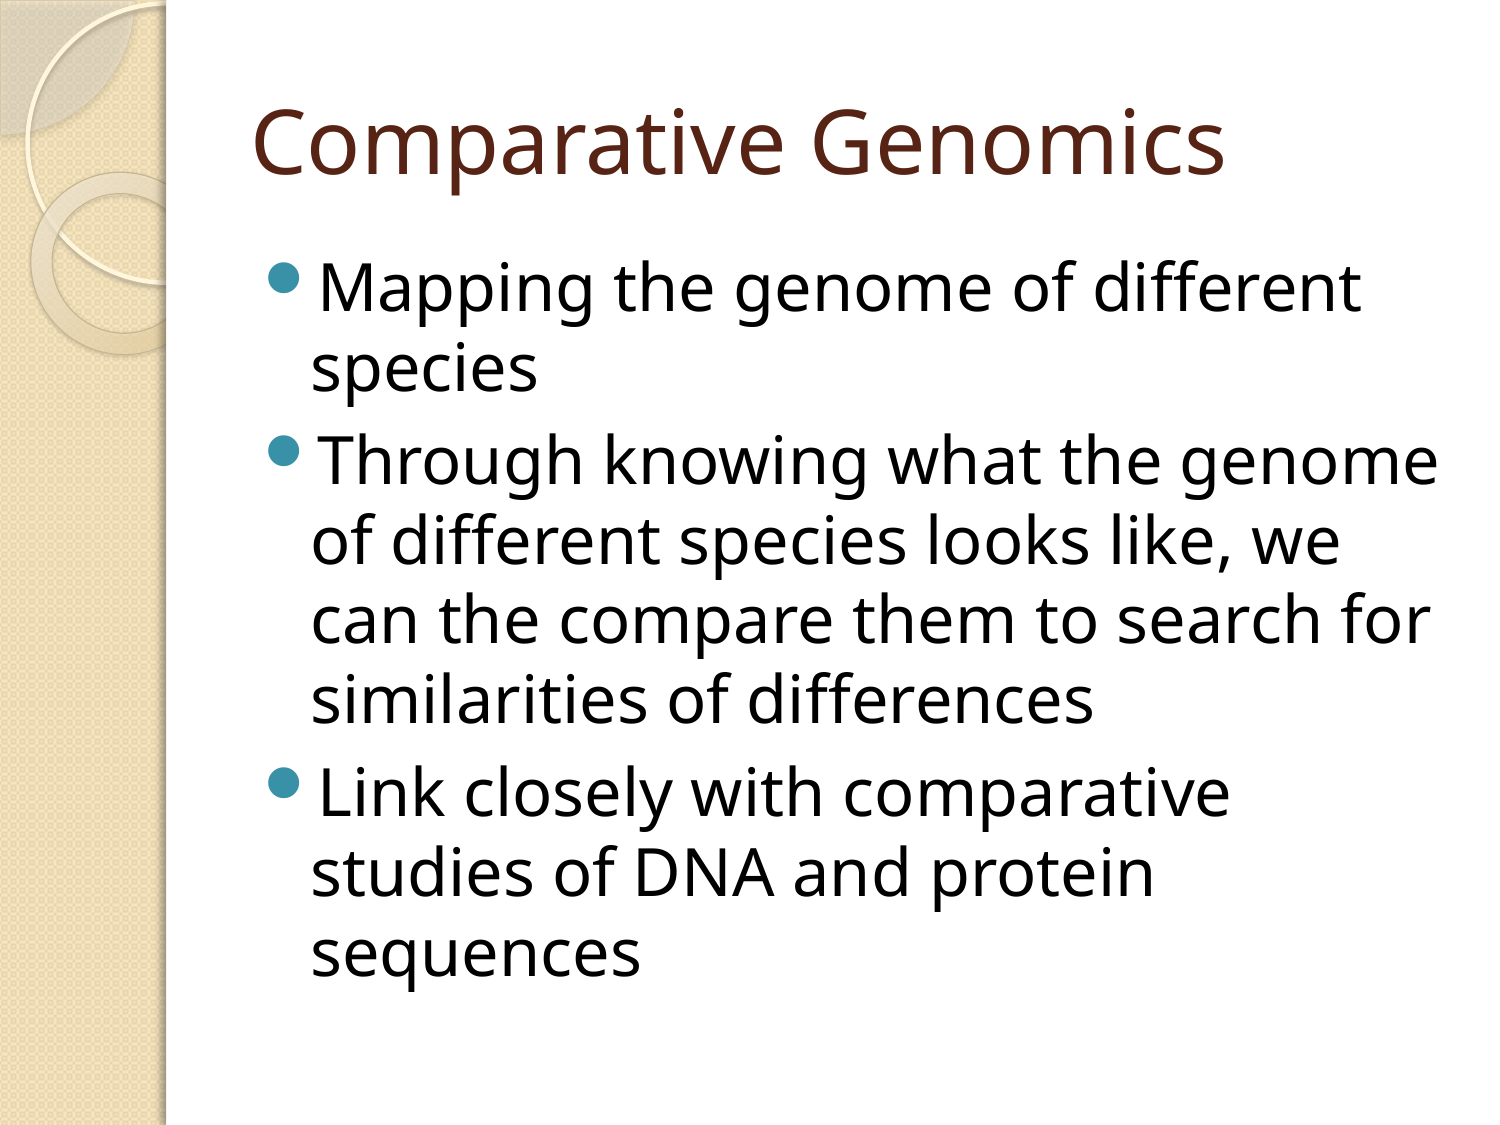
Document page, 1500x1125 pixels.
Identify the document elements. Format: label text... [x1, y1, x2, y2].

list Mapping the genome of different species Through knowing what the genome of different species looks like, we can the compare them to search for similarities of differences Link closely with comparative studies of DNA and protein sequences [235, 237, 1466, 1025]
title Comparative Genomics [235, 45, 1466, 233]
